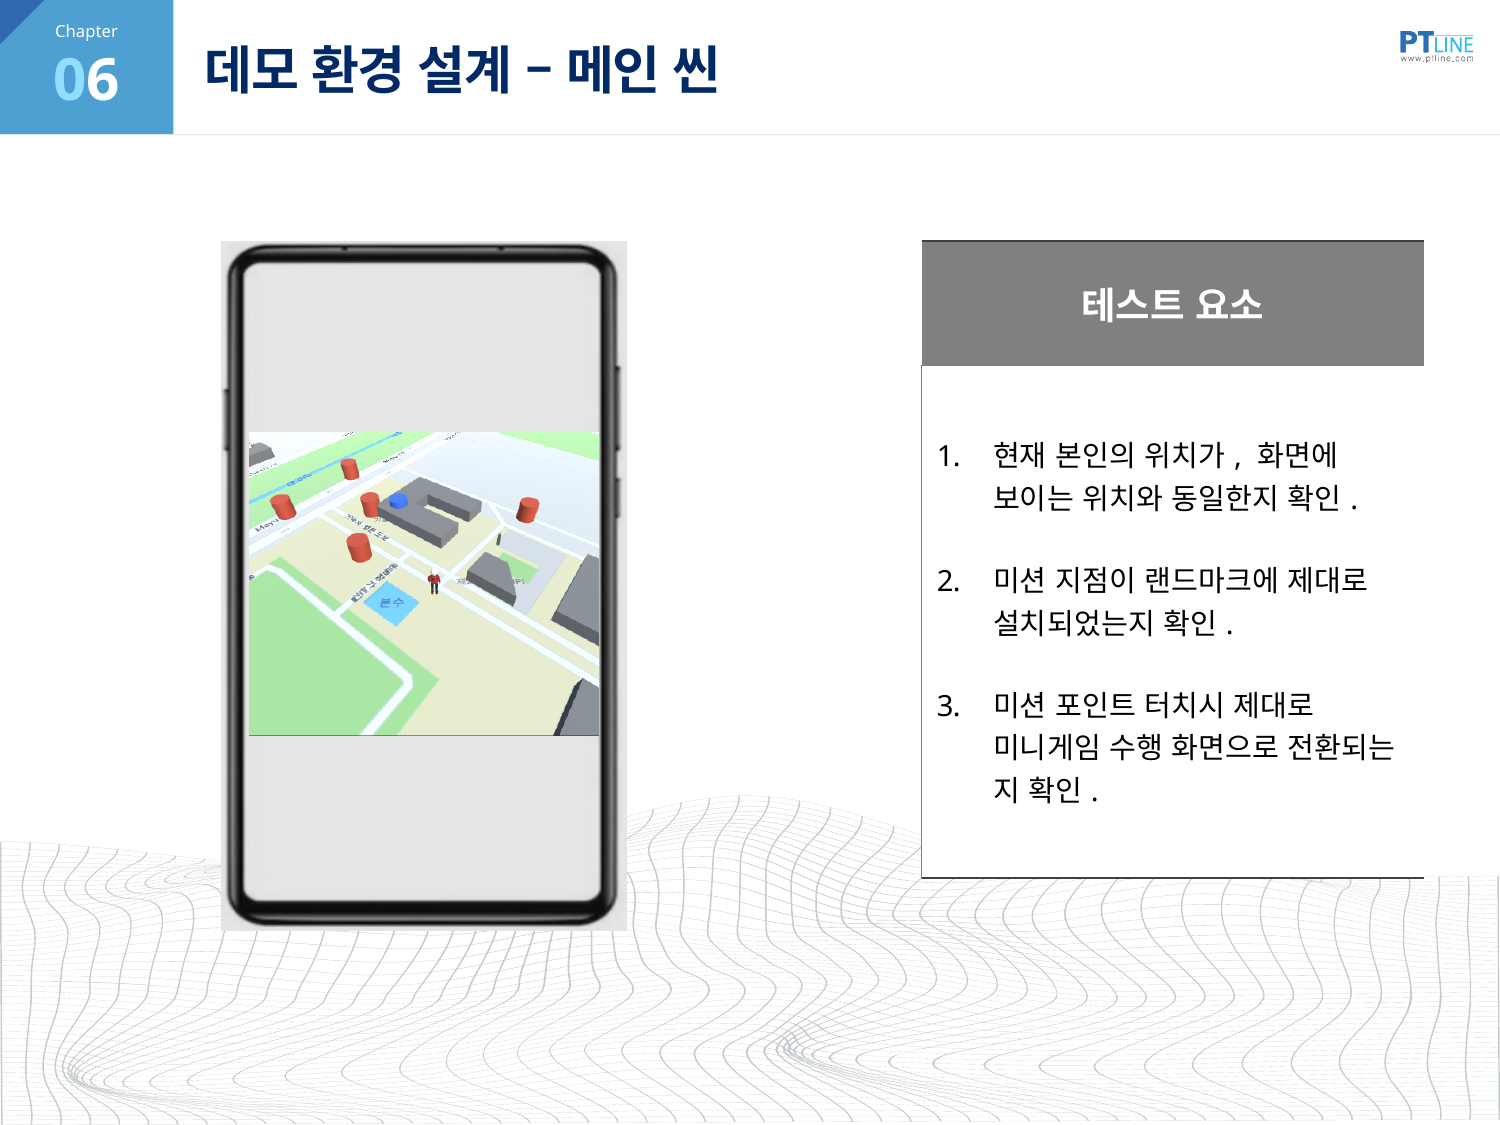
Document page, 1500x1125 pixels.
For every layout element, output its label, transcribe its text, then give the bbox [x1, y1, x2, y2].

table_cell 현재 본인의 위치가, 화면에 보이는 위치와 동일한지 확인. 미션 지점이 랜드마크에 제대로 설치되었는지 확인. 미션 포인트 터치시 제대로 미니게임 수행 화면으로 전환되는 지 확인. [922, 366, 1424, 877]
title 데모 환경 설계 – 메인 씬 [189, 75, 1484, 125]
table_header 테스트 요소 [922, 242, 1424, 365]
picture [221, 241, 627, 931]
text_box [0, 0, 1500, 75]
text_box 06 [22, 75, 151, 120]
